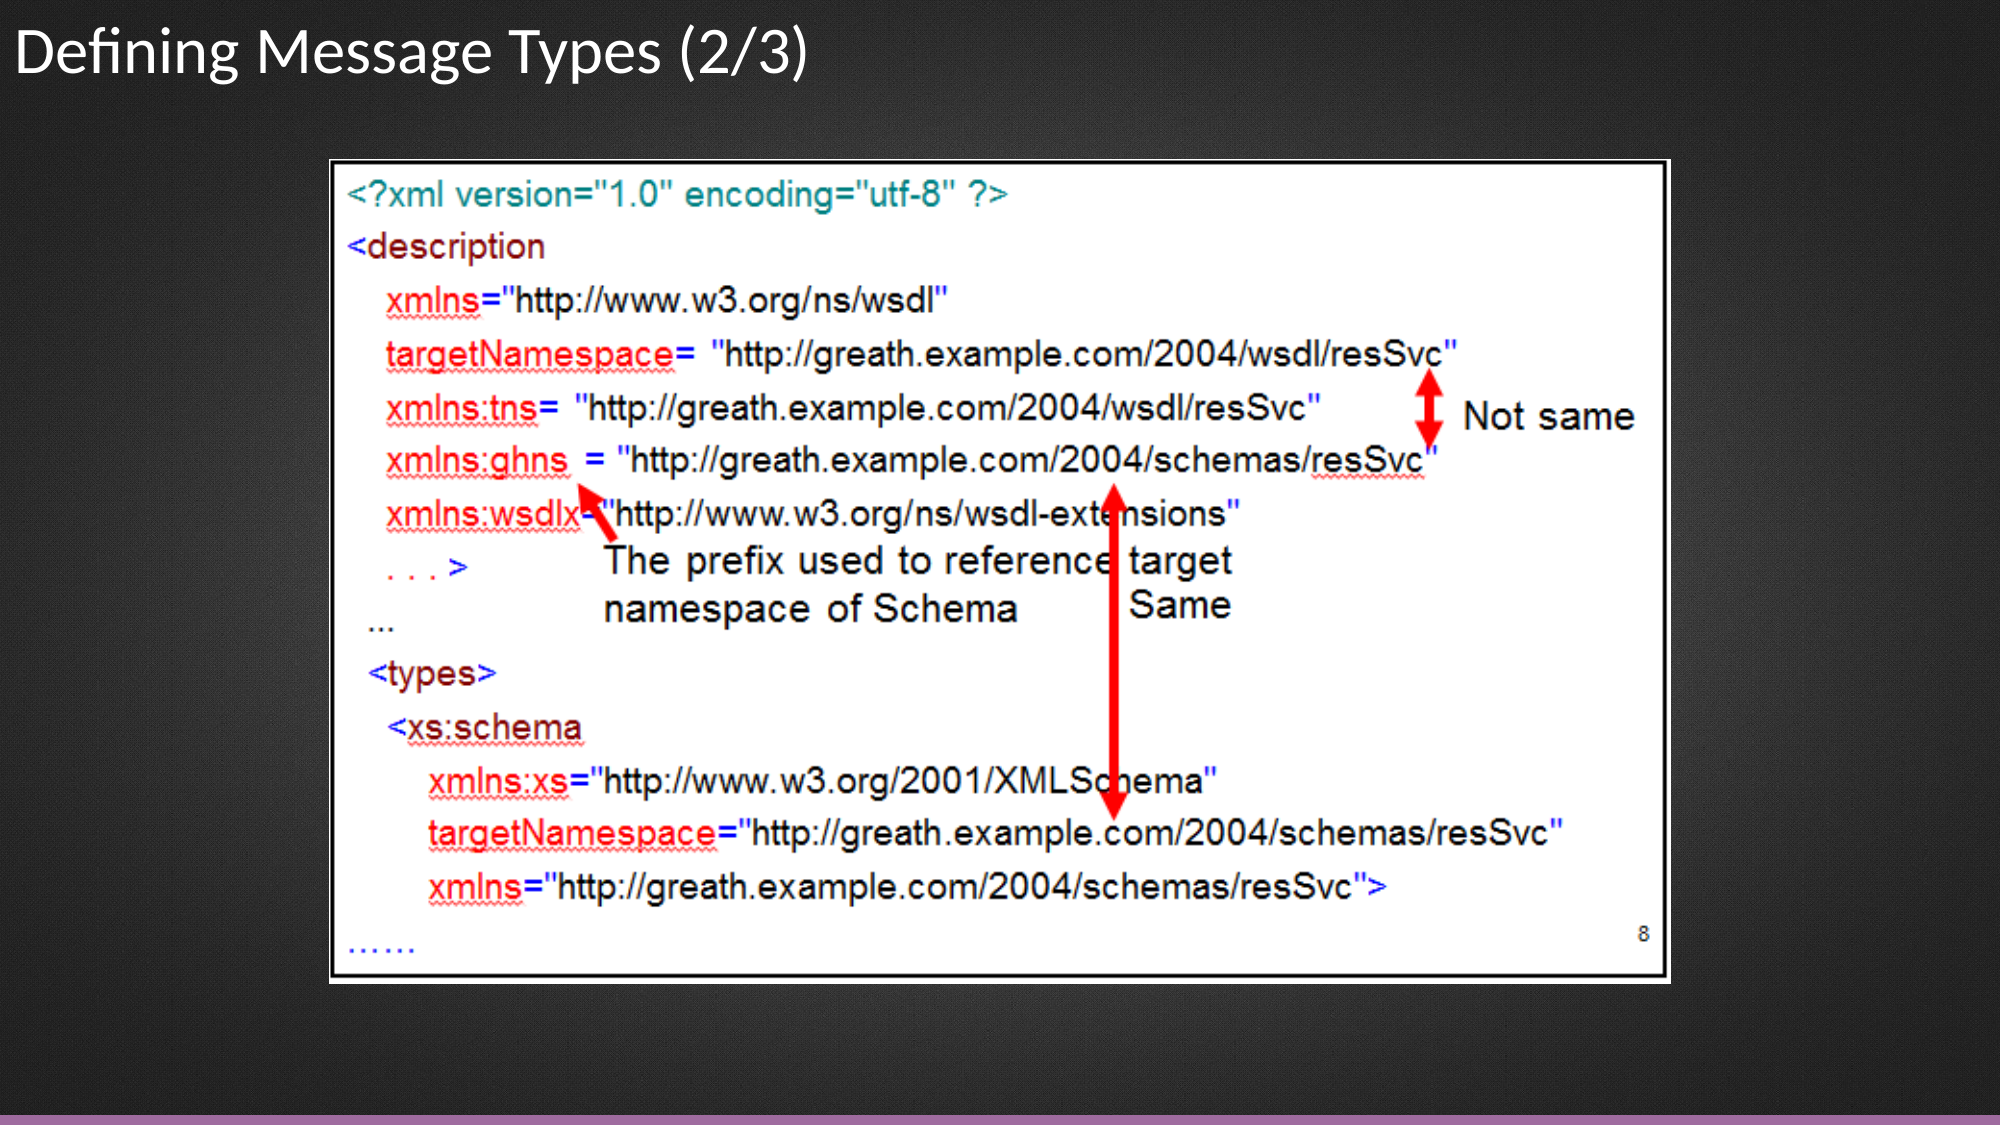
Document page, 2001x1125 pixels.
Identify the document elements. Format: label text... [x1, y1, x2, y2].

text_box Defining Message Types (2/3) [0, 0, 875, 95]
picture [0, 0, 2000, 1114]
text_box [0, 1114, 2000, 1125]
